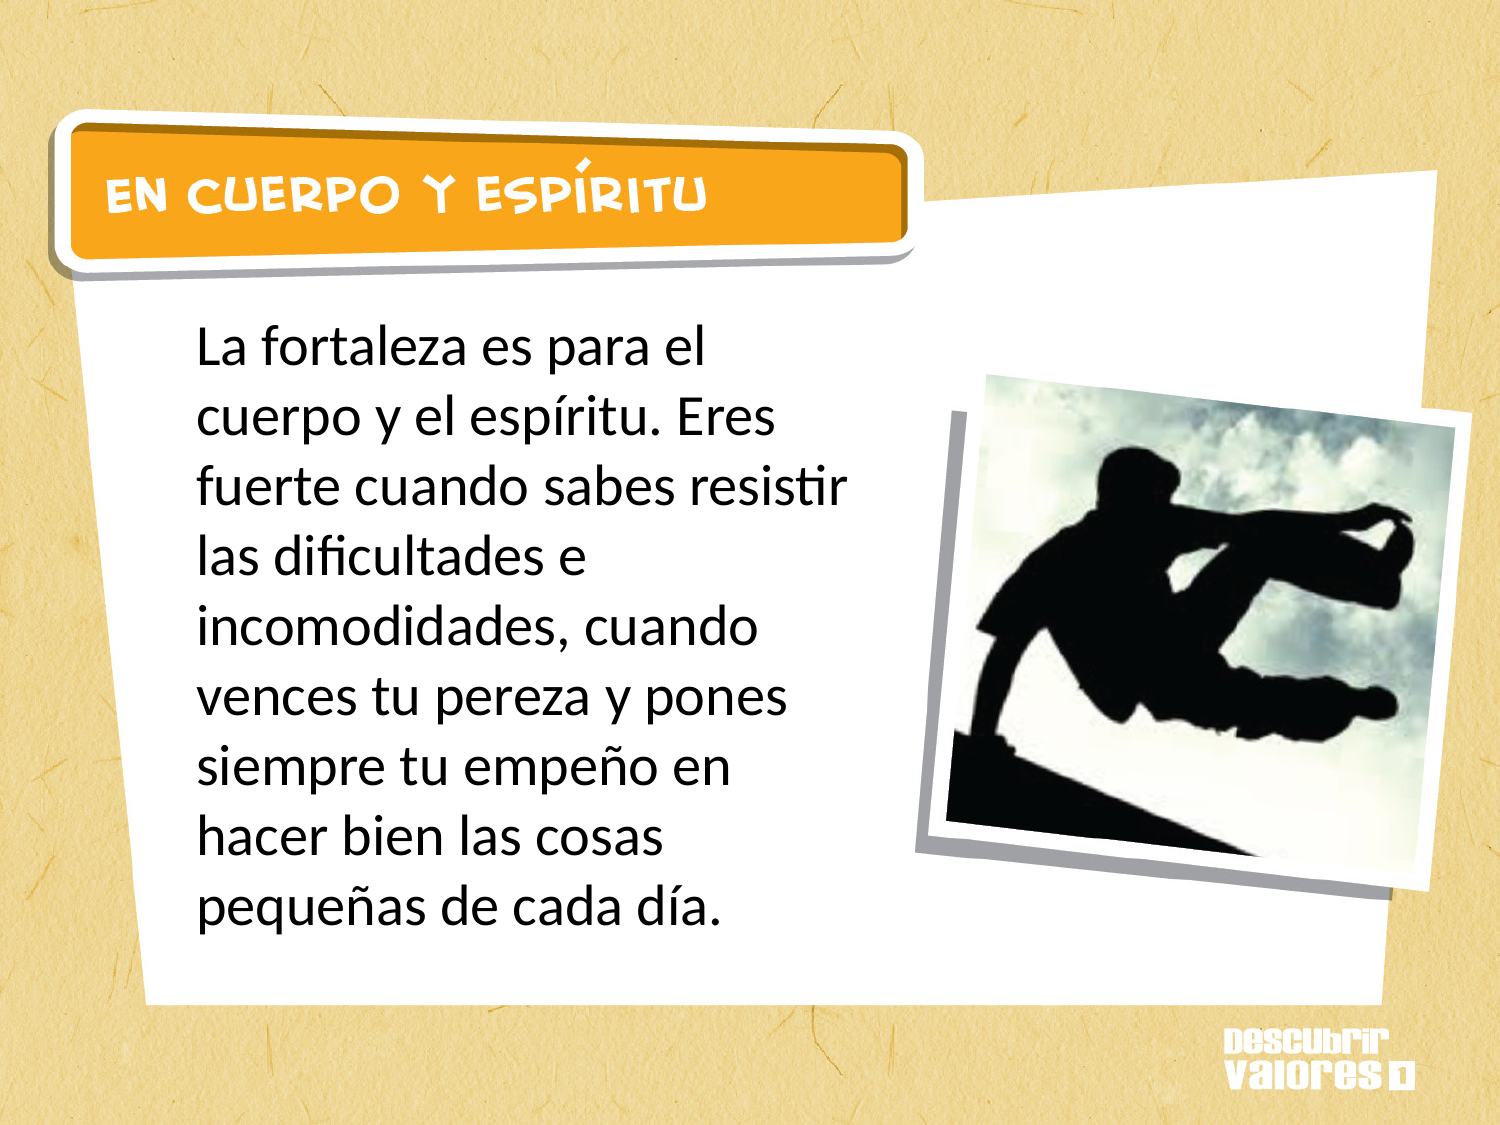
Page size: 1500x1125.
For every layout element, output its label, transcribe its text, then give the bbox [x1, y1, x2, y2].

picture [0, 0, 1500, 1125]
list La fortaleza es para el cuerpo y el espíritu. Eres fuerte cuando sabes resistir las dificultades e incomodidades, cuando vences tu pereza y pones siempre tu empeño en hacer bien las cosas pequeñas de cada día. [124, 299, 887, 976]
